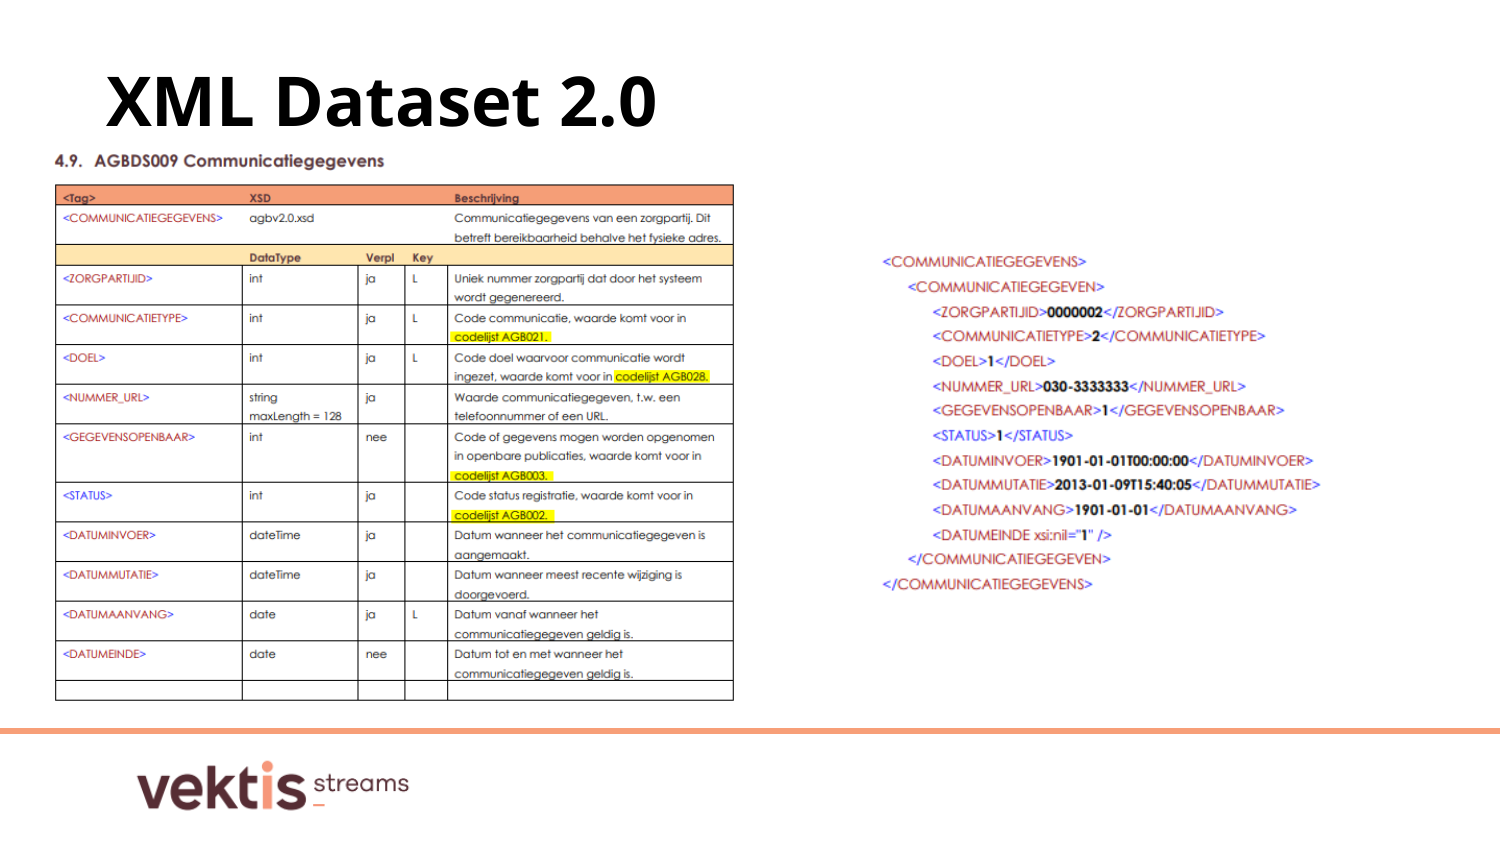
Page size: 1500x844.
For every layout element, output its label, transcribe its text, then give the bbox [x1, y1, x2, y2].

title XML Dataset 2.0 [106, 67, 665, 141]
picture [871, 247, 1331, 608]
picture [51, 149, 738, 706]
